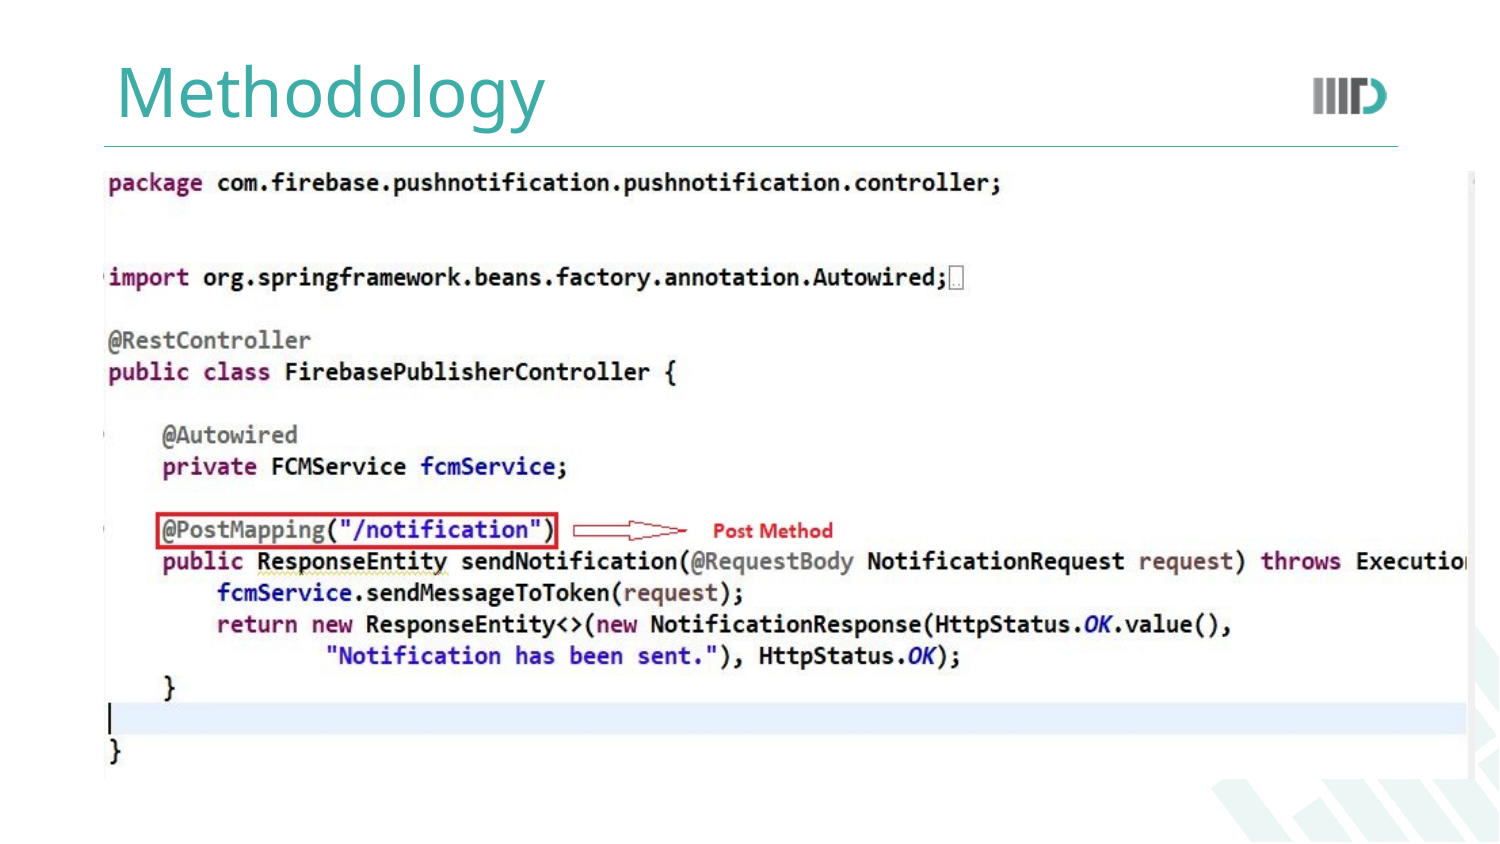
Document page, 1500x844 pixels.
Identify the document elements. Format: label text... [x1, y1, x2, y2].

picture [103, 171, 1500, 844]
title Methodology [103, 45, 1267, 147]
picture [1299, 68, 1398, 124]
